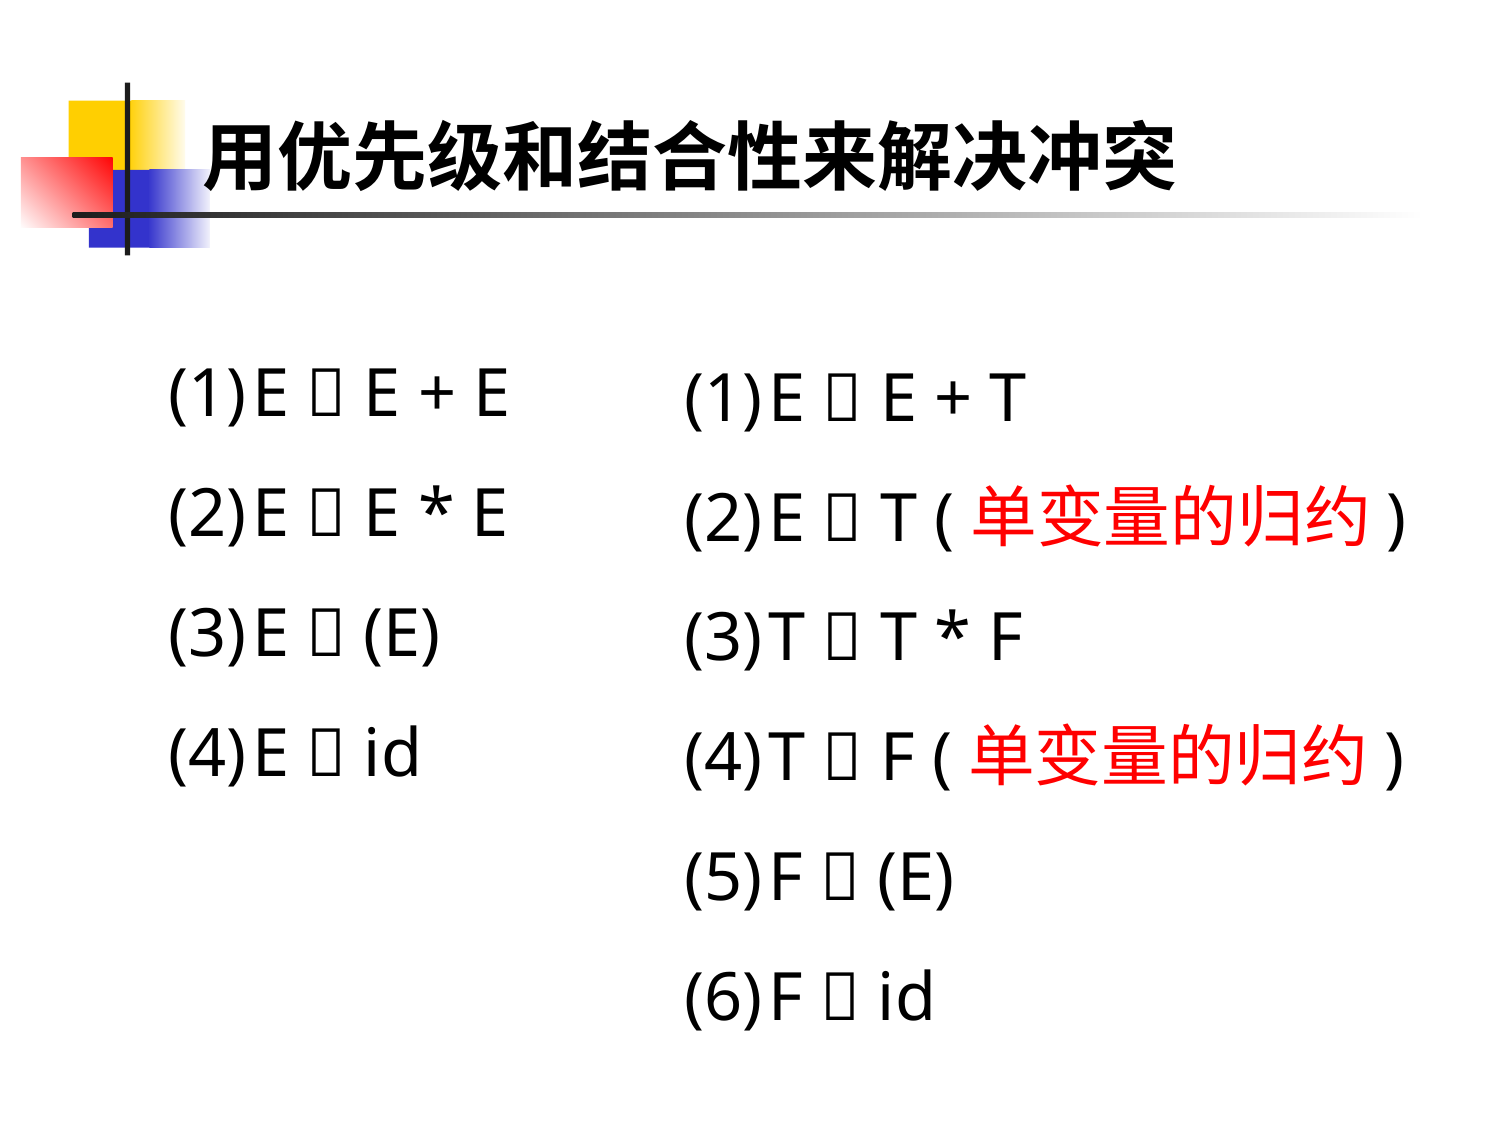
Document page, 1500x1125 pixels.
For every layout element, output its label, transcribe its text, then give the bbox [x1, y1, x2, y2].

text_box 用优先级和结合性来解决冲突 [188, 102, 1193, 207]
text_box E  E + T E  T (单变量的归约) T  T * F T  F (单变量的归约) F  (E) F  id [669, 306, 1422, 1042]
text_box E  E + E E  E * E E  (E) E  id [153, 302, 526, 798]
